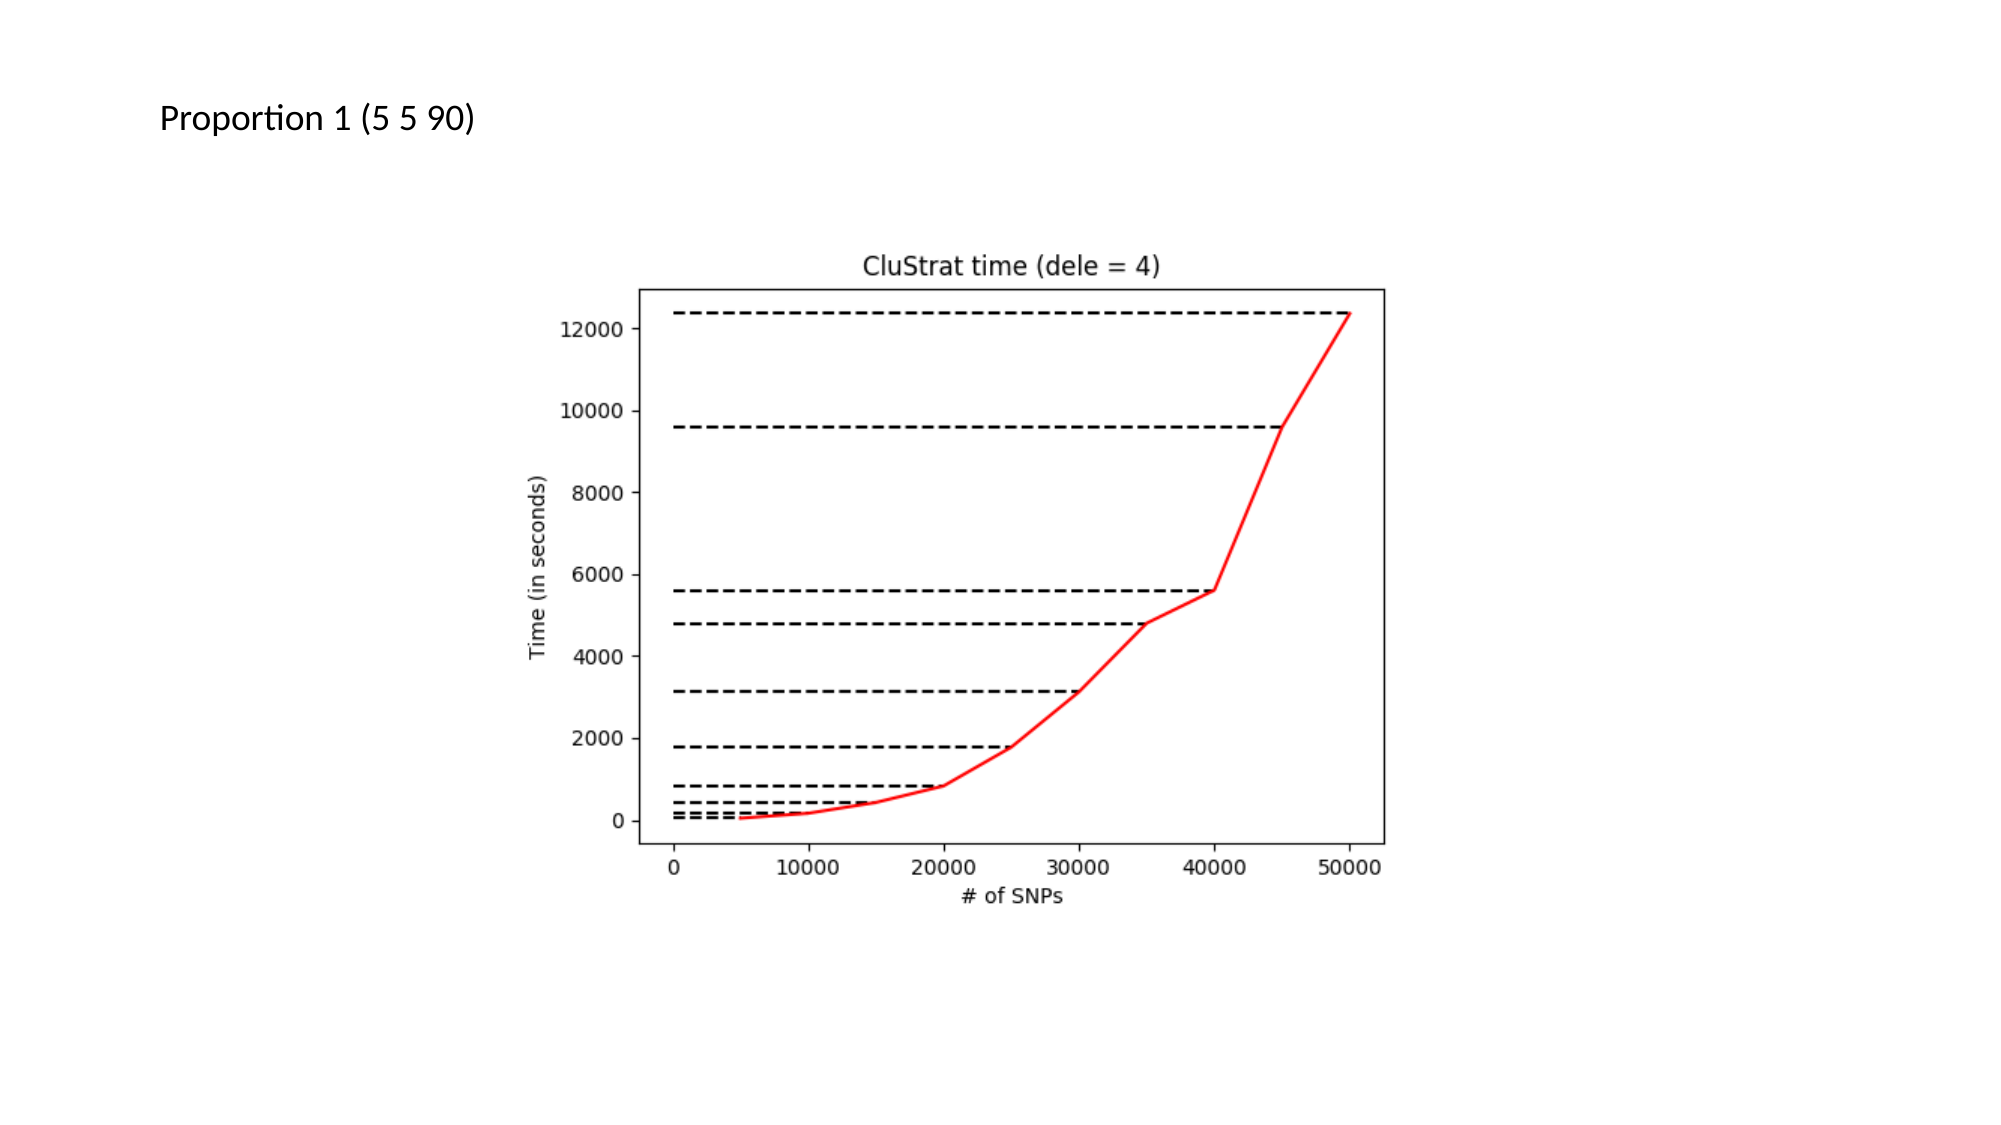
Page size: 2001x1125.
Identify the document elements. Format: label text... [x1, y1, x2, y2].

picture [519, 202, 1480, 923]
text_box Proportion 1 (5 5 90) [145, 85, 491, 146]
